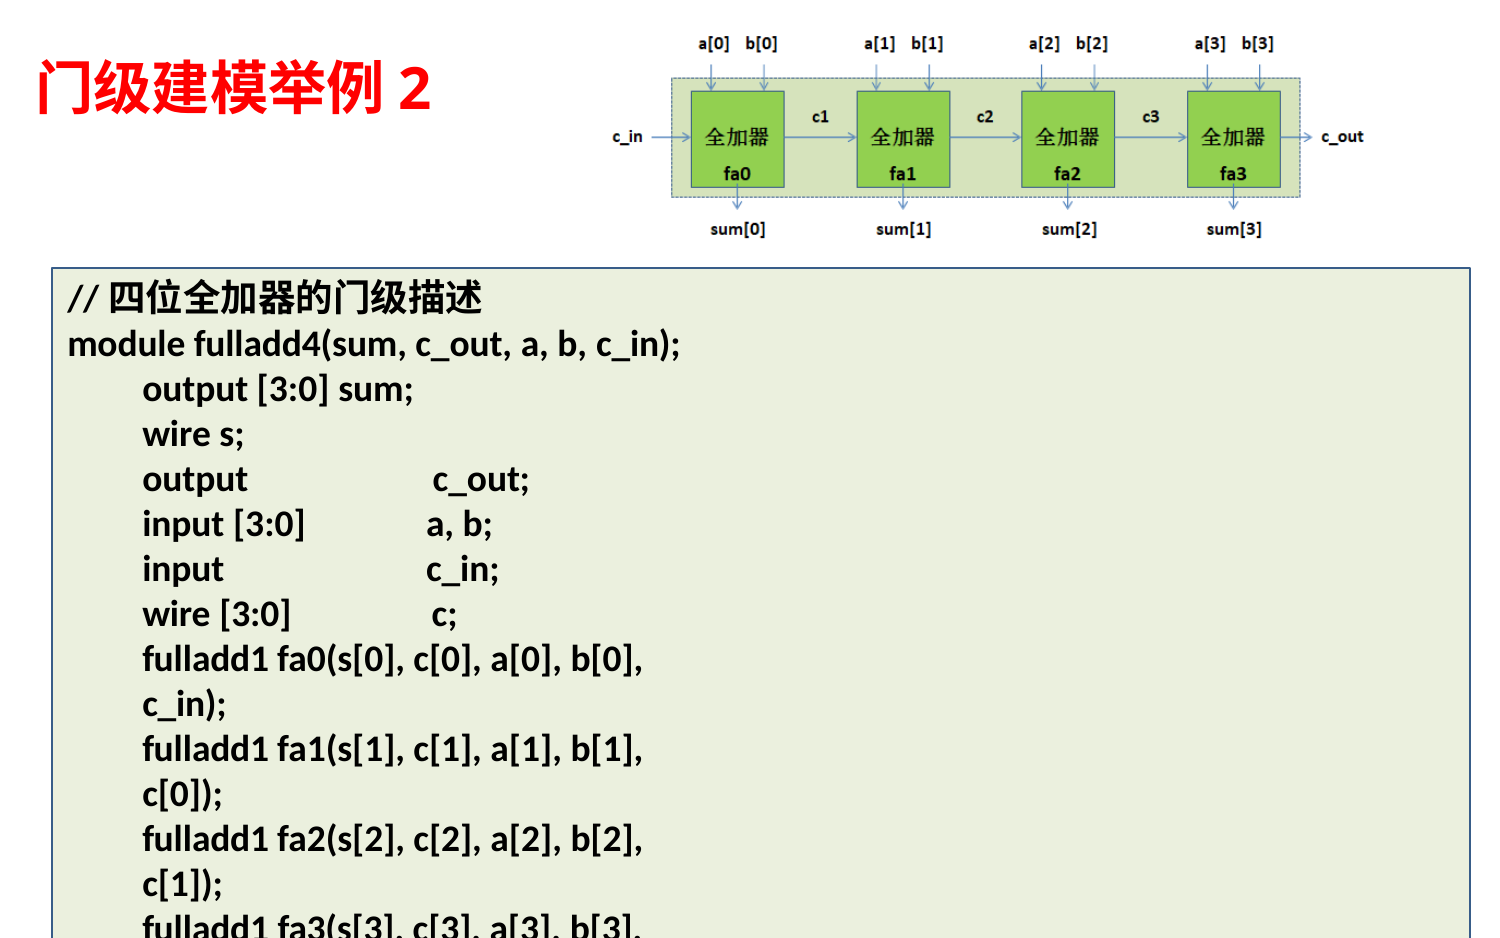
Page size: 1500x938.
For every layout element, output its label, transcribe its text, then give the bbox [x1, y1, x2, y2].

picture [584, 10, 1378, 248]
text_box //四位全加器的门级描述 module fulladd4(sum, c_out, a, b, c_in); output [3:0] sum; wire s; output c_out; input [3:0] a, b; input c_in; wire [3:0] c; fulladd1 fa0(s[0], c[0], a[0], b[0], c_in); fulladd1 fa1(s[1], c[1], a[1], b[1], c[0]); fulladd1 fa2(s[2], c[2], a[2], b[2], c[1]); fulladd1 fa3(s[3], c[3], a[3], b[3], c[2]); assign sum=s; c_out=c[3]; endmodule [52, 267, 1470, 938]
text_box 门级建模举例2 [20, 43, 447, 129]
